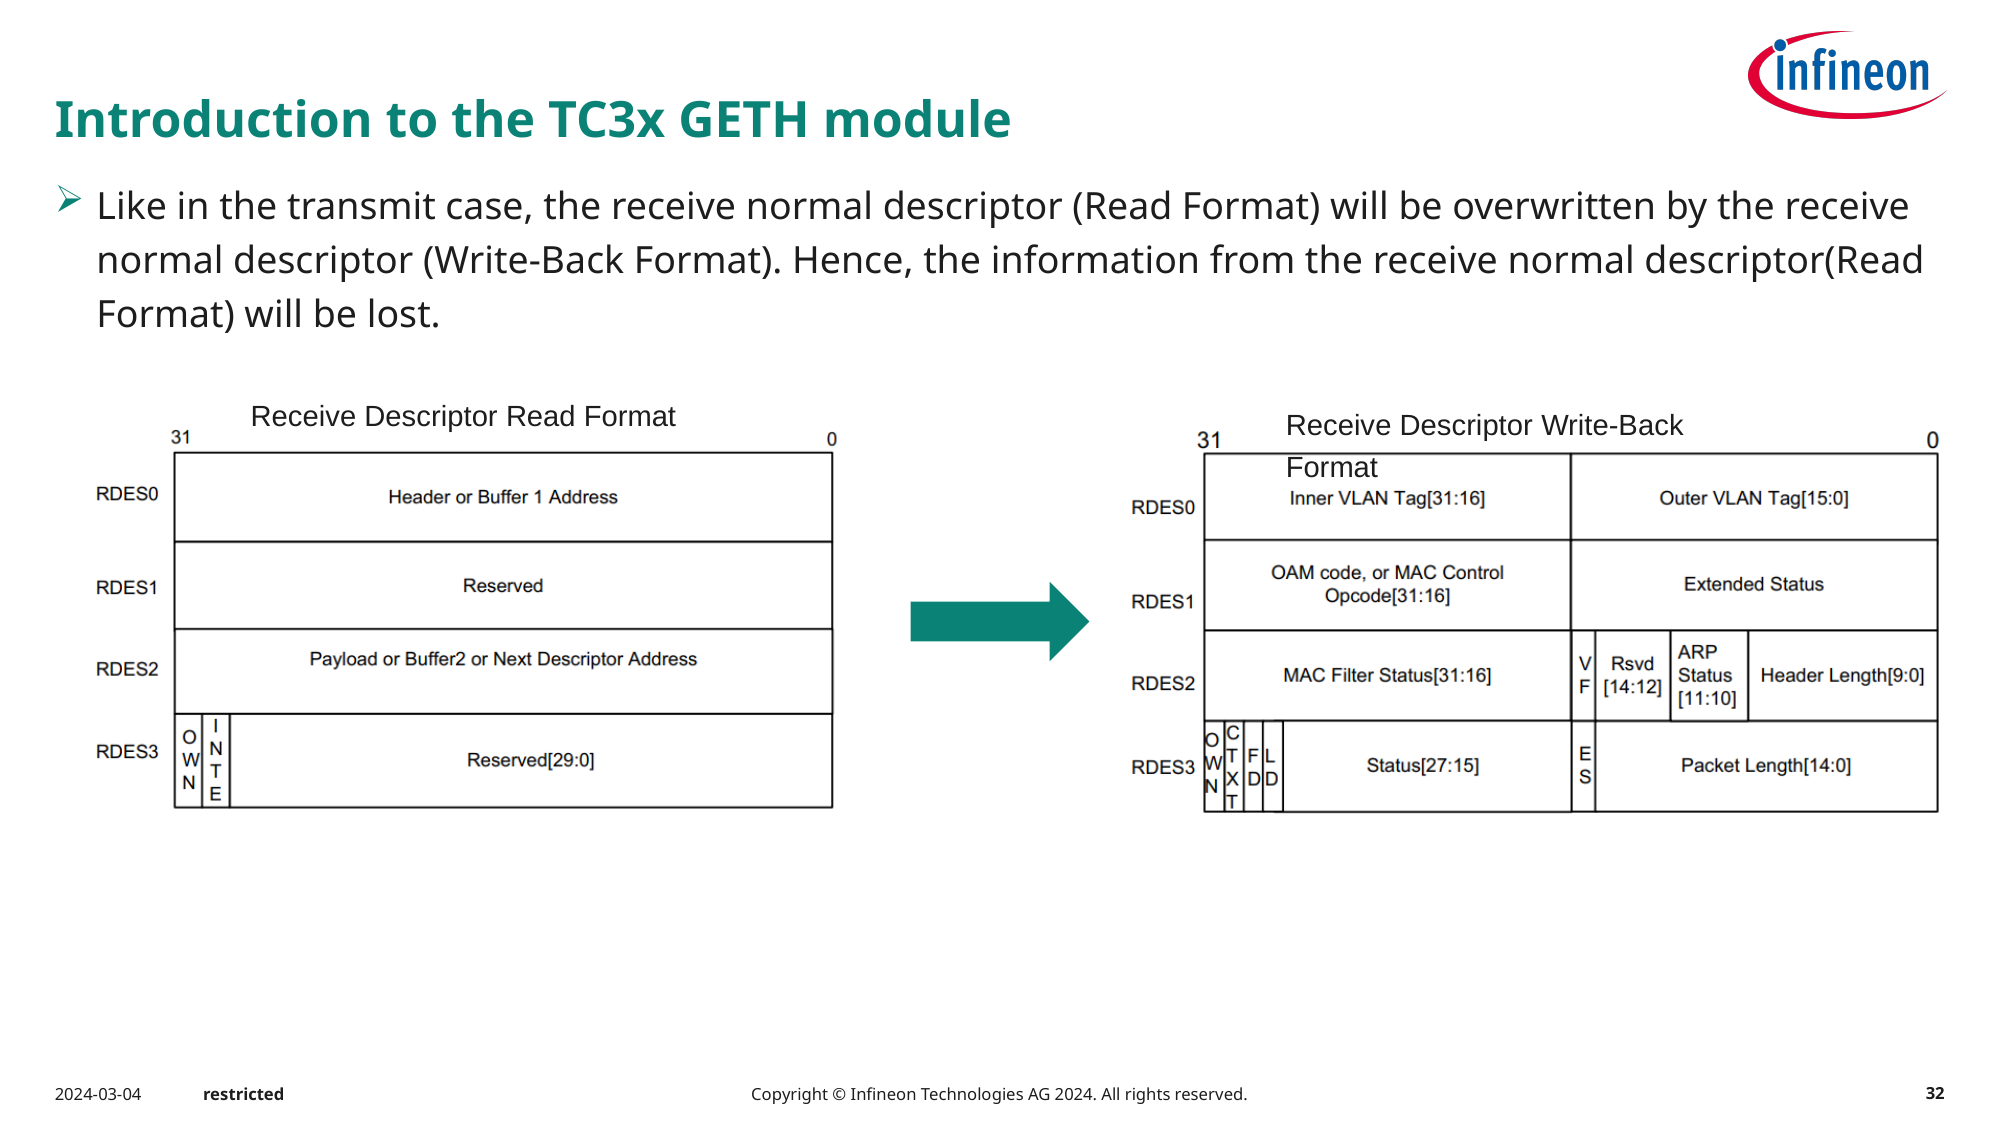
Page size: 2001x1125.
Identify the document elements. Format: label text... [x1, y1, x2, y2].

picture [1748, 31, 1947, 119]
list Like in the transmit case, the receive normal descriptor (Read Format) will be overwritten by the receive normal descriptor (Write-Back Format). Hence, the information from the receive normal descriptor(Read Format) will be lost. [55, 172, 1945, 1071]
text_box Receive Descriptor Read Format [235, 383, 709, 424]
text_box Receive Descriptor Write-Back Format [1285, 399, 1783, 423]
title Introduction to the TC3x GETH module [55, 30, 1632, 149]
picture [1123, 425, 1946, 818]
picture [88, 425, 856, 818]
text_box [910, 581, 1090, 662]
